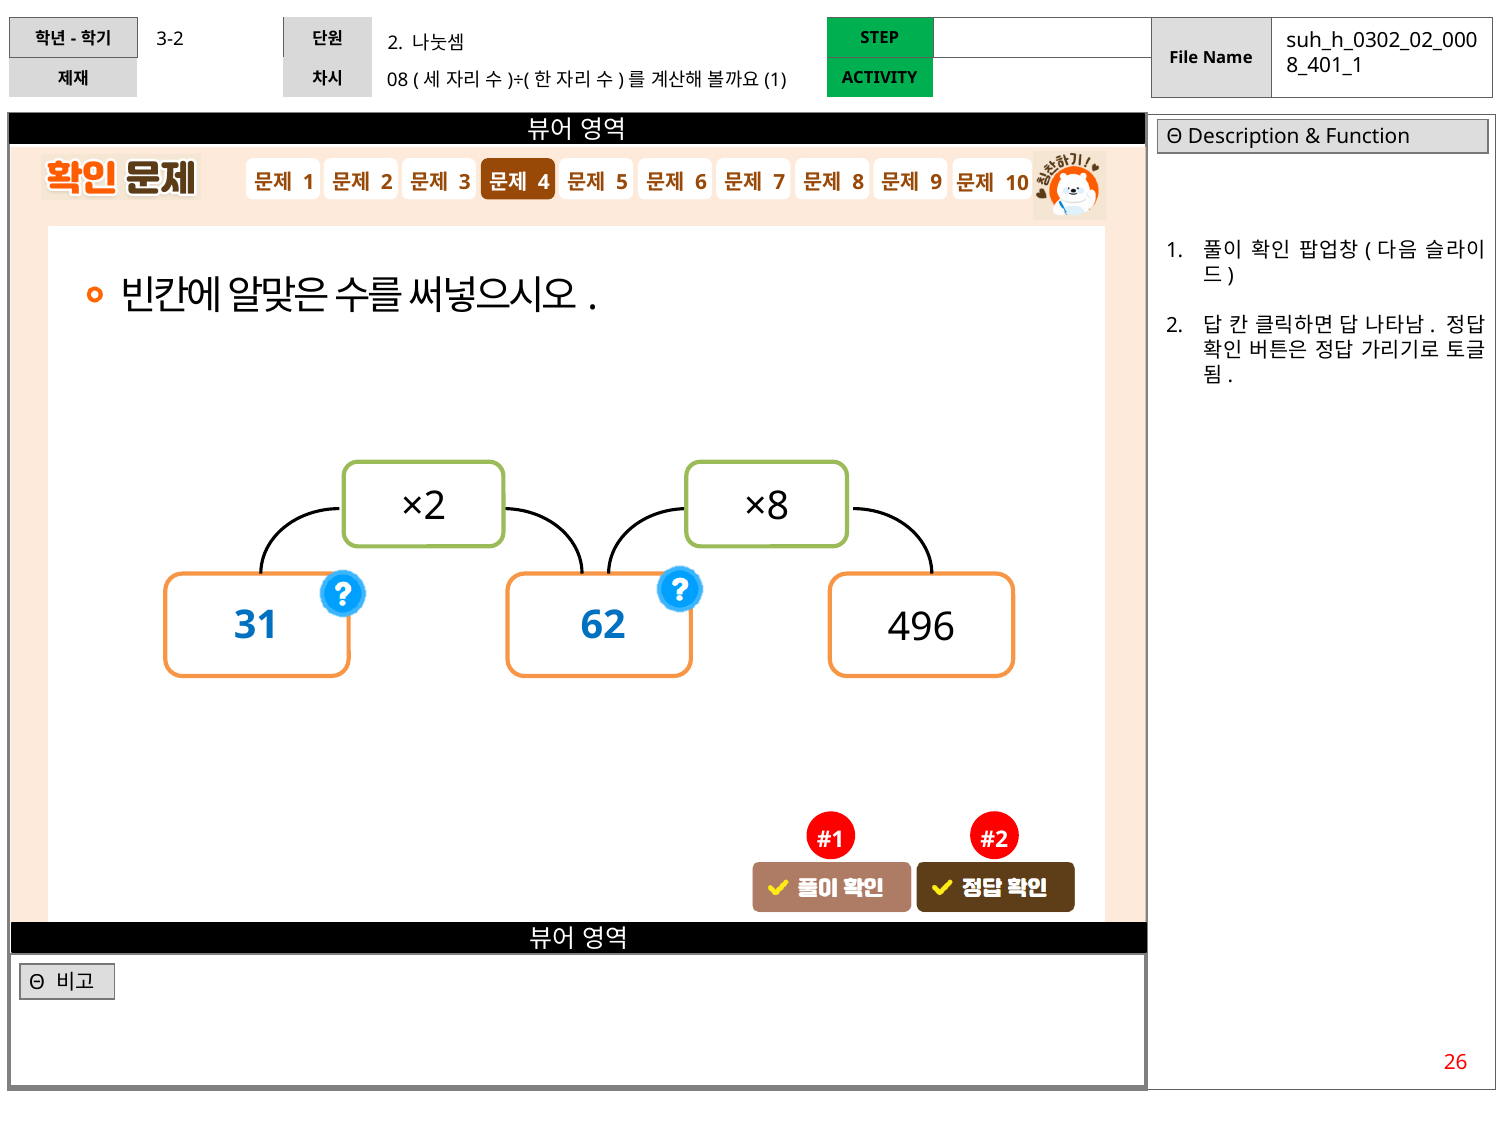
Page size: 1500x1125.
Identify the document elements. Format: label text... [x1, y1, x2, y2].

picture [915, 858, 1078, 913]
picture [41, 154, 201, 200]
text_box 풀이 확인 팝업창(다음 슬라이드) 답 칸 클릭하면 답 나타남. 정답 확인 버튼은 정답 가리기로 토글 됨. [1151, 179, 1500, 444]
text_box 3-2 [141, 18, 284, 55]
text_box [163, 571, 351, 679]
text_box ×2 [341, 459, 506, 549]
text_box 496 [827, 571, 1016, 679]
text_box 빈칸에 알맞은 수를 써넣으시오. [105, 263, 1109, 326]
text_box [239, 148, 1052, 200]
text_box [0, 0, 1500, 75]
text_box [503, 508, 583, 574]
text_box #1 [804, 809, 858, 857]
picture [749, 858, 912, 914]
text_box [853, 508, 932, 574]
picture [313, 564, 373, 624]
text_box 62 [545, 593, 661, 654]
text_box #2 [968, 809, 1021, 857]
text_box [505, 571, 693, 679]
text_box suh_h_0302_02_0008_401_1 [1271, 18, 1500, 84]
text_box [608, 508, 688, 574]
text_box ×8 [684, 459, 850, 549]
text_box [260, 508, 340, 574]
text_box 2. 나눗셈 [372, 23, 828, 48]
table_header Θ Description & Function [1158, 120, 1487, 152]
picture [650, 560, 710, 620]
text_box 08 (세 자리 수)÷(한 자리 수)를 계산해 볼까요(1) [372, 60, 821, 96]
text_box 31 [198, 593, 315, 654]
picture [84, 283, 104, 305]
picture [1033, 151, 1107, 220]
